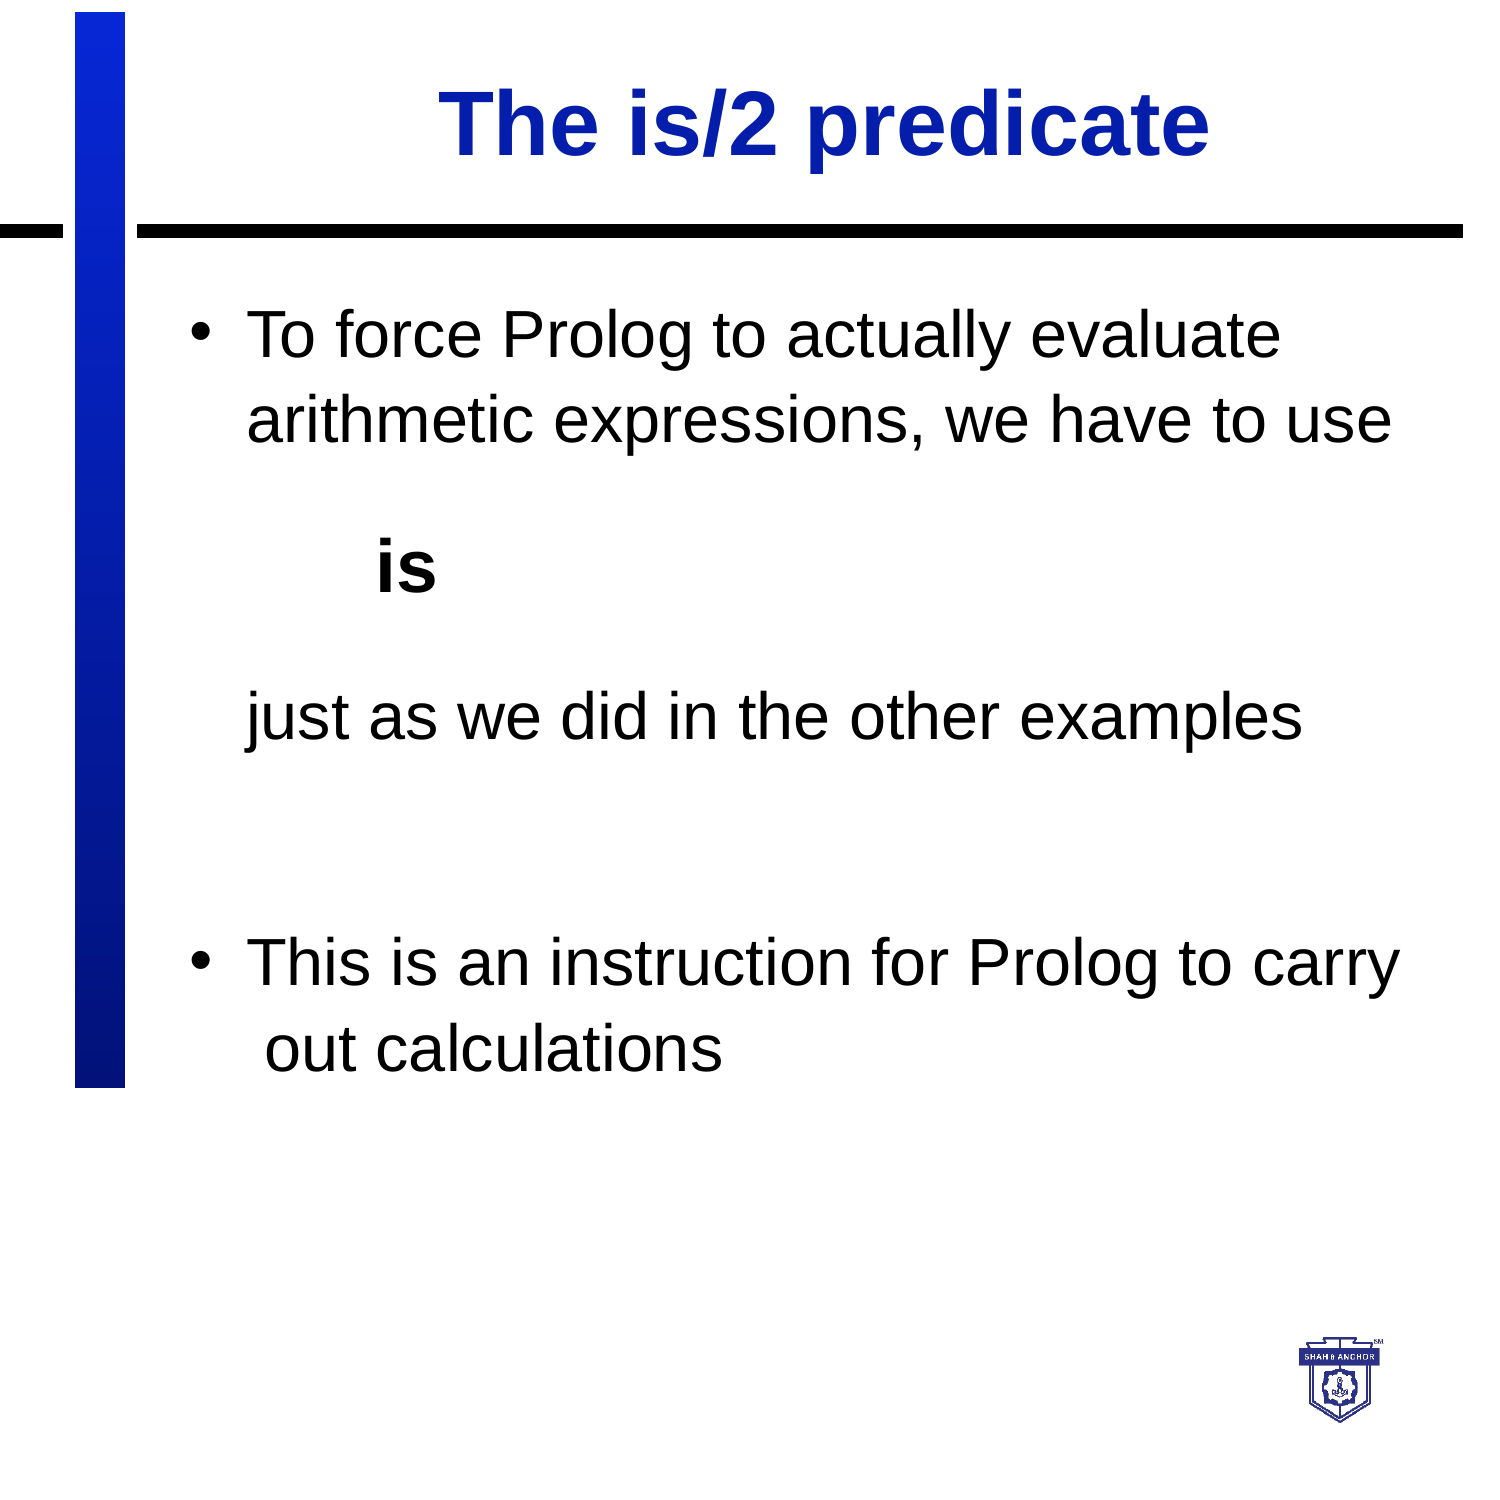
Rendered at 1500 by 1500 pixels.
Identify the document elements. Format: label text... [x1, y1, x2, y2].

picture [75, 12, 125, 1088]
picture [1299, 1337, 1385, 1423]
text_box To force Prolog to actually evaluate arithmetic expressions, we have to use is just as we did in the other examples This is an instruction for Prolog to carry out calculations [187, 273, 1405, 1188]
title The is/2 predicate [436, 61, 1216, 273]
